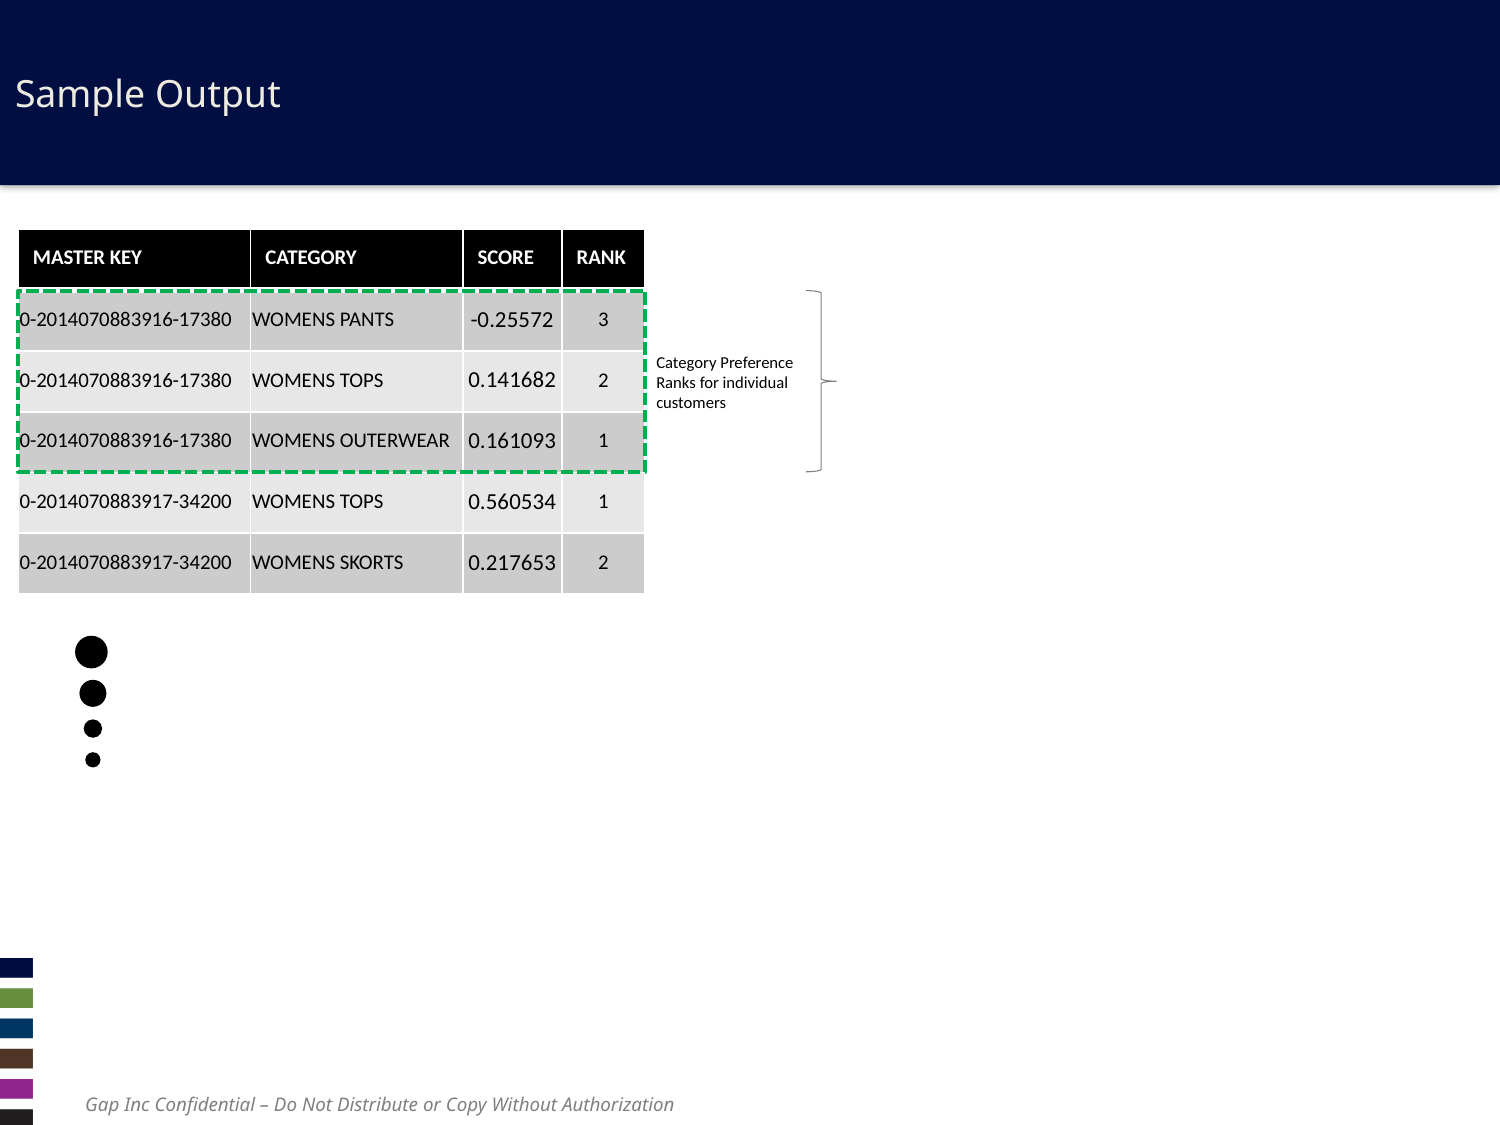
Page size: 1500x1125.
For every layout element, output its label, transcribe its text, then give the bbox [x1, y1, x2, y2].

table_cell 1 [563, 481, 644, 532]
table_cell 0-2014070883917-34200 [19, 534, 250, 593]
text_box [17, 290, 844, 473]
title Sample Output [0, 7, 1500, 178]
table_cell 0.560534 [464, 481, 561, 532]
table_cell WOMENS TOPS [251, 481, 462, 532]
table_header CATEGORY [251, 230, 462, 287]
table_header MASTER KEY [19, 230, 250, 287]
table_cell 0-2014070883917-34200 [19, 480, 250, 532]
table_cell 2 [563, 534, 644, 593]
picture [0, 958, 33, 1125]
table_header SCORE [464, 230, 561, 287]
table_header RANK [563, 230, 644, 287]
table_cell 0.217653 [464, 534, 561, 593]
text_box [74, 635, 108, 768]
table_cell WOMENS SKORTS [251, 534, 462, 593]
text_box Gap Inc Confidential – Do Not Distribute or Copy Without Authorization [70, 1085, 1468, 1123]
